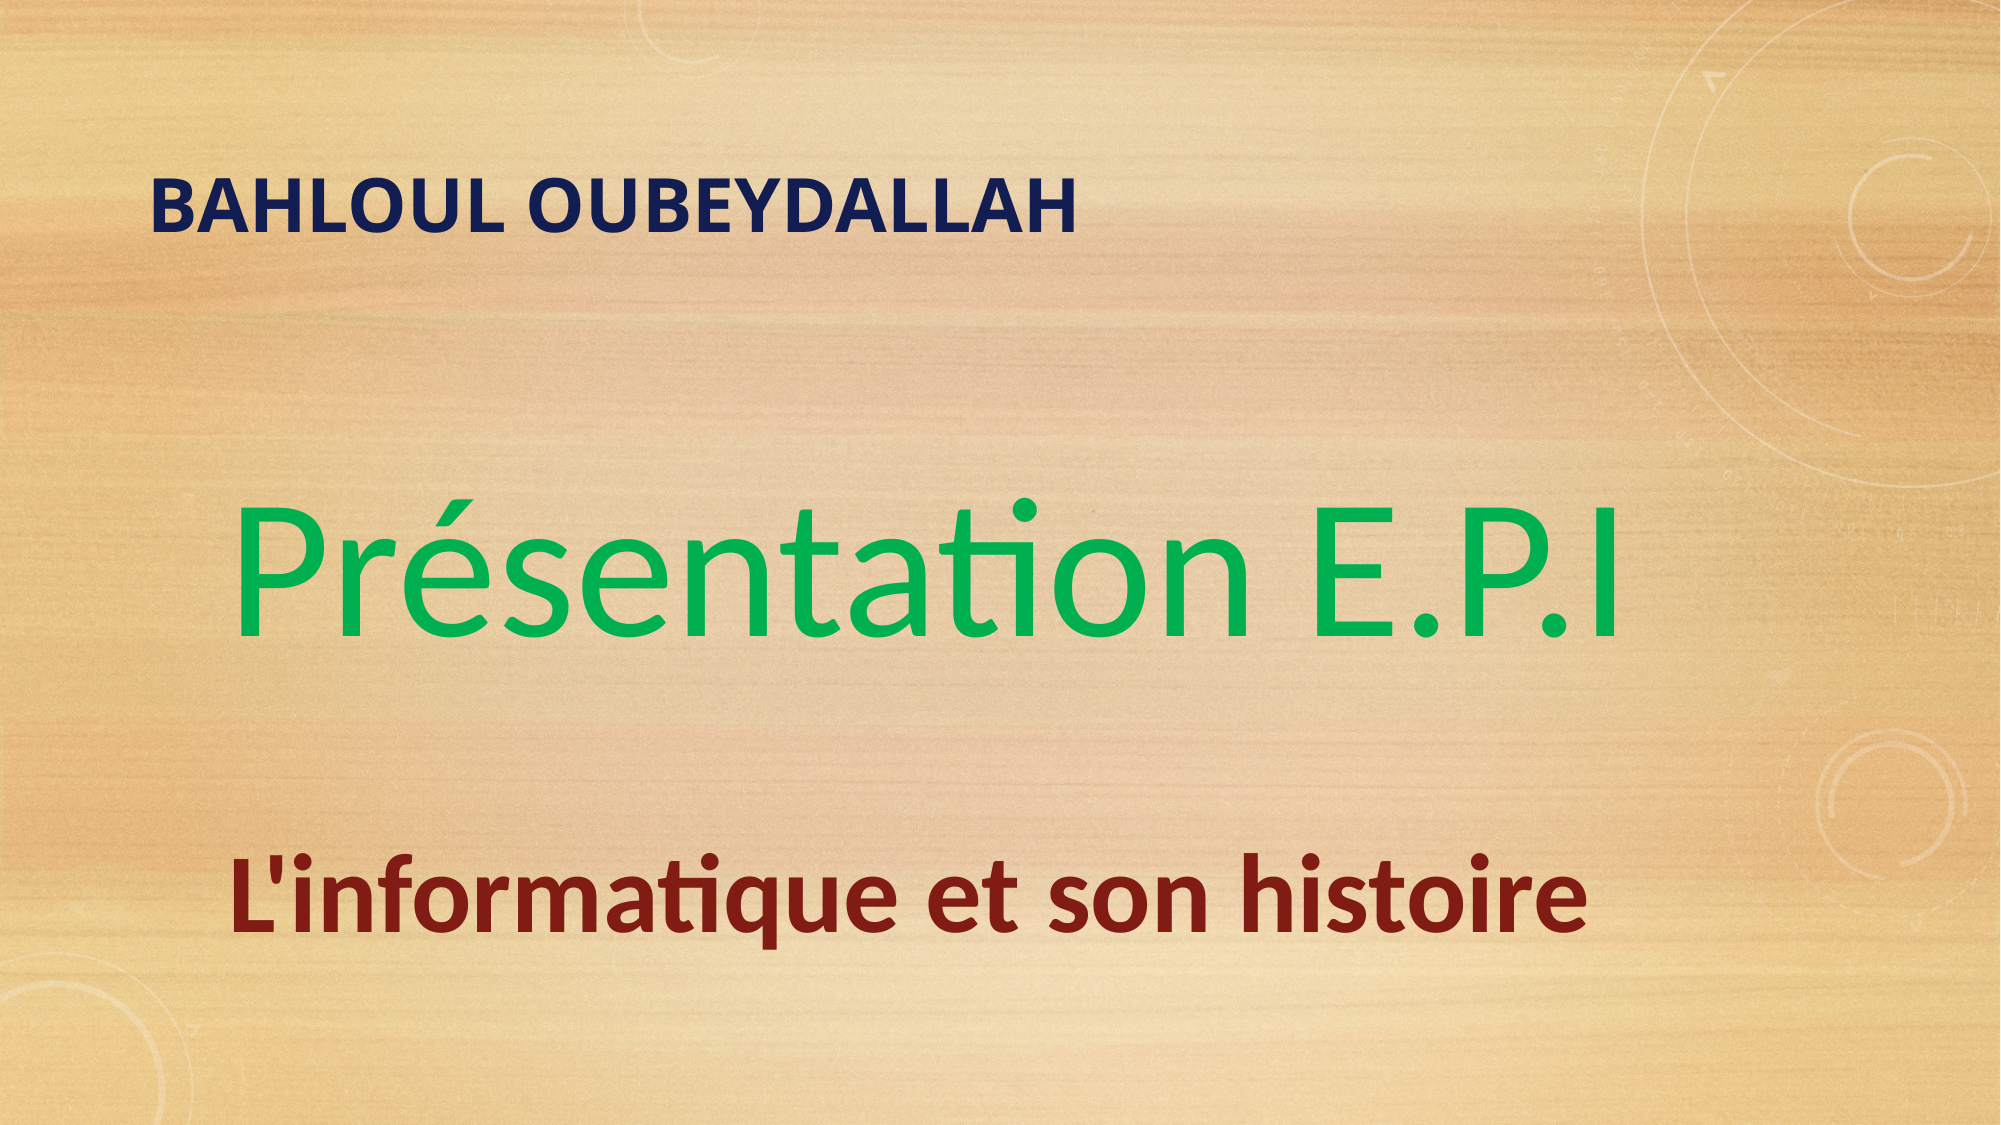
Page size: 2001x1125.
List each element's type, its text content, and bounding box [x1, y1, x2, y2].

text_box Présentation E.P.I [212, 428, 2000, 1125]
picture [0, 0, 2001, 1125]
text_box L'informatique et son histoire [213, 812, 2000, 963]
title Bahloul Oubeydallah [131, 130, 1869, 275]
